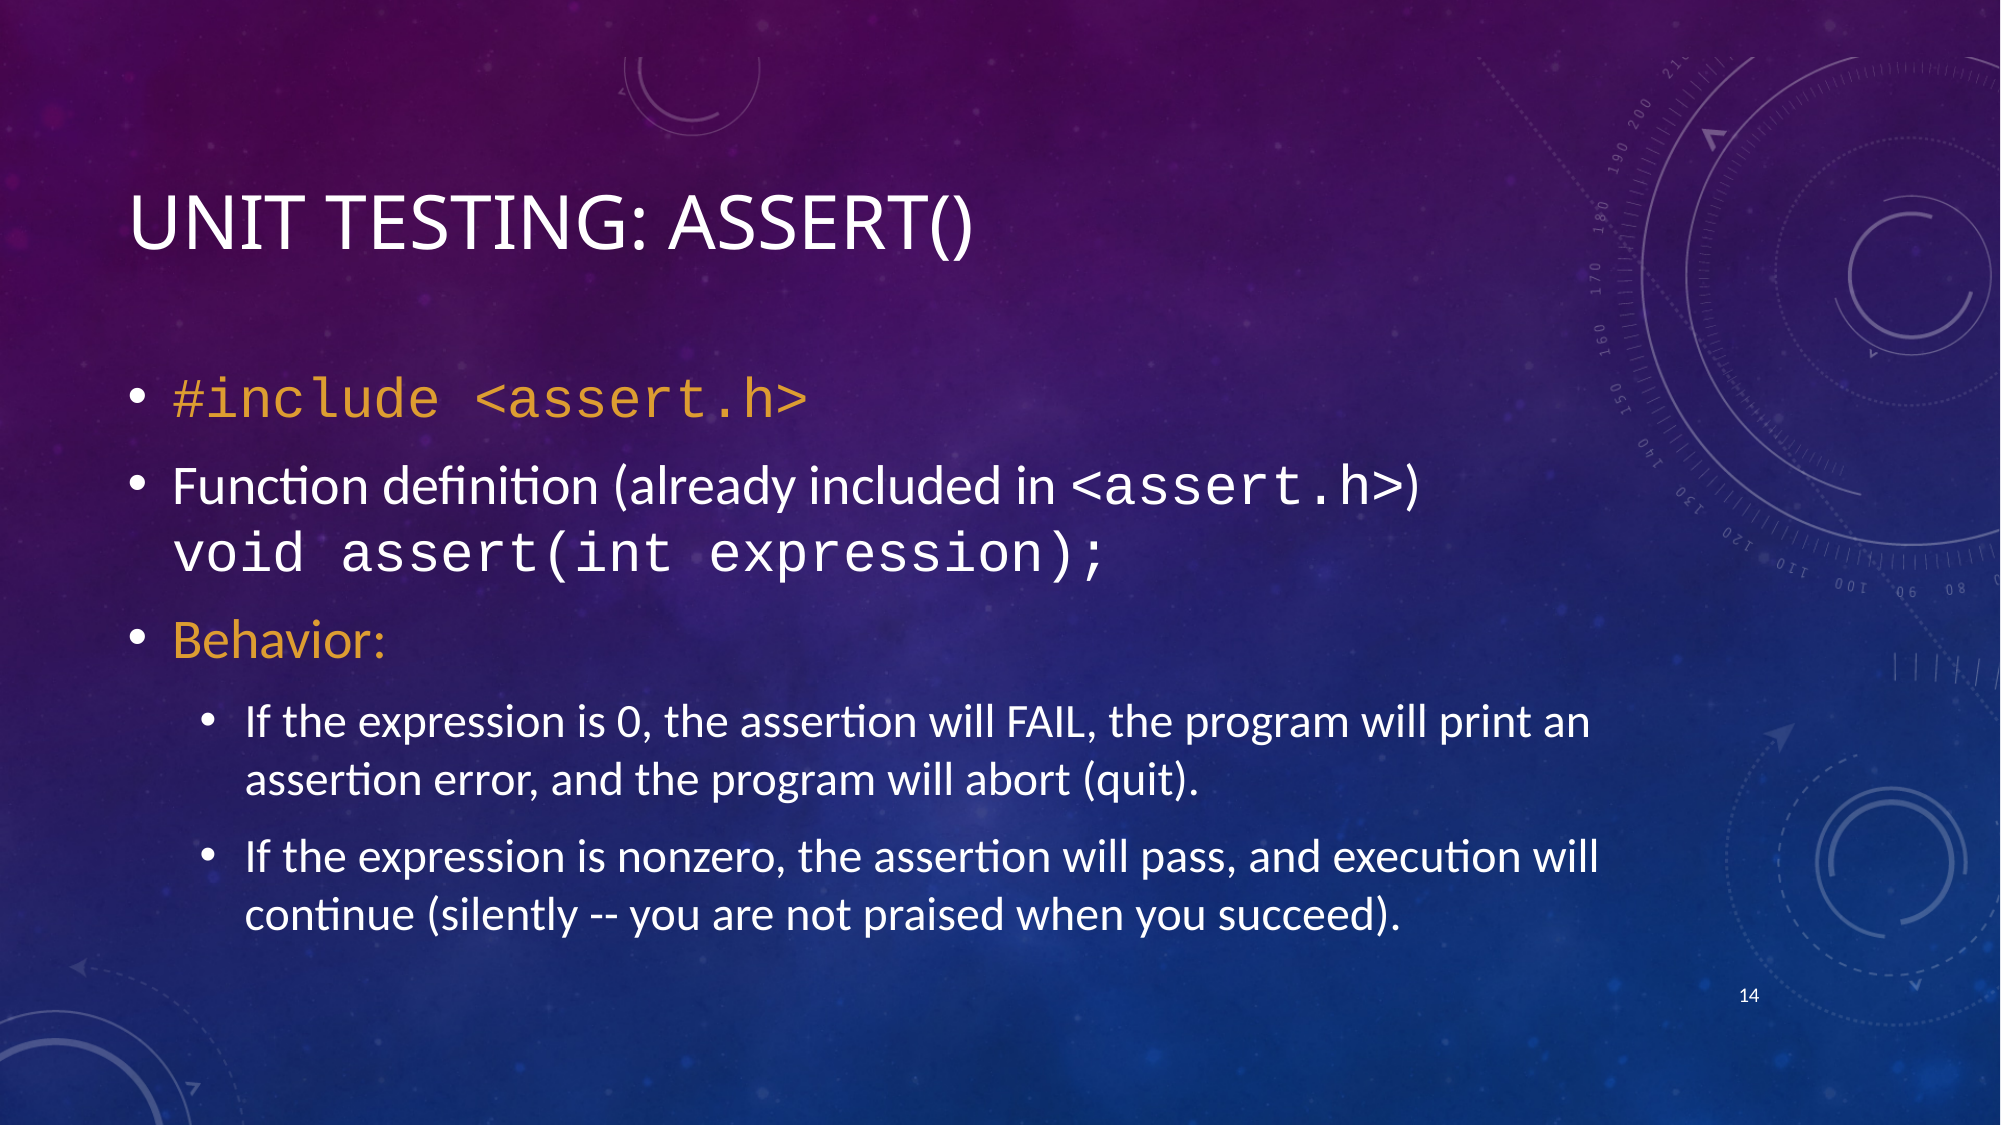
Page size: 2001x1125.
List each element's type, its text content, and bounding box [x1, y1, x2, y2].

slide_number 13 [1684, 963, 1775, 1025]
picture [0, 0, 2001, 1125]
title Unit testing: assert() [112, 99, 1775, 339]
list #include <assert.h> Function definition (already included in <assert.h>) void assert(int expression); Behavior: If the expression is 0, the assertion will FAIL, the program will print an assertion error, and the program will abort (quit). If the expression is nonzero, the assertion will pass, and execution will continue (silently -- you are not praised when you succeed). [112, 351, 1775, 950]
